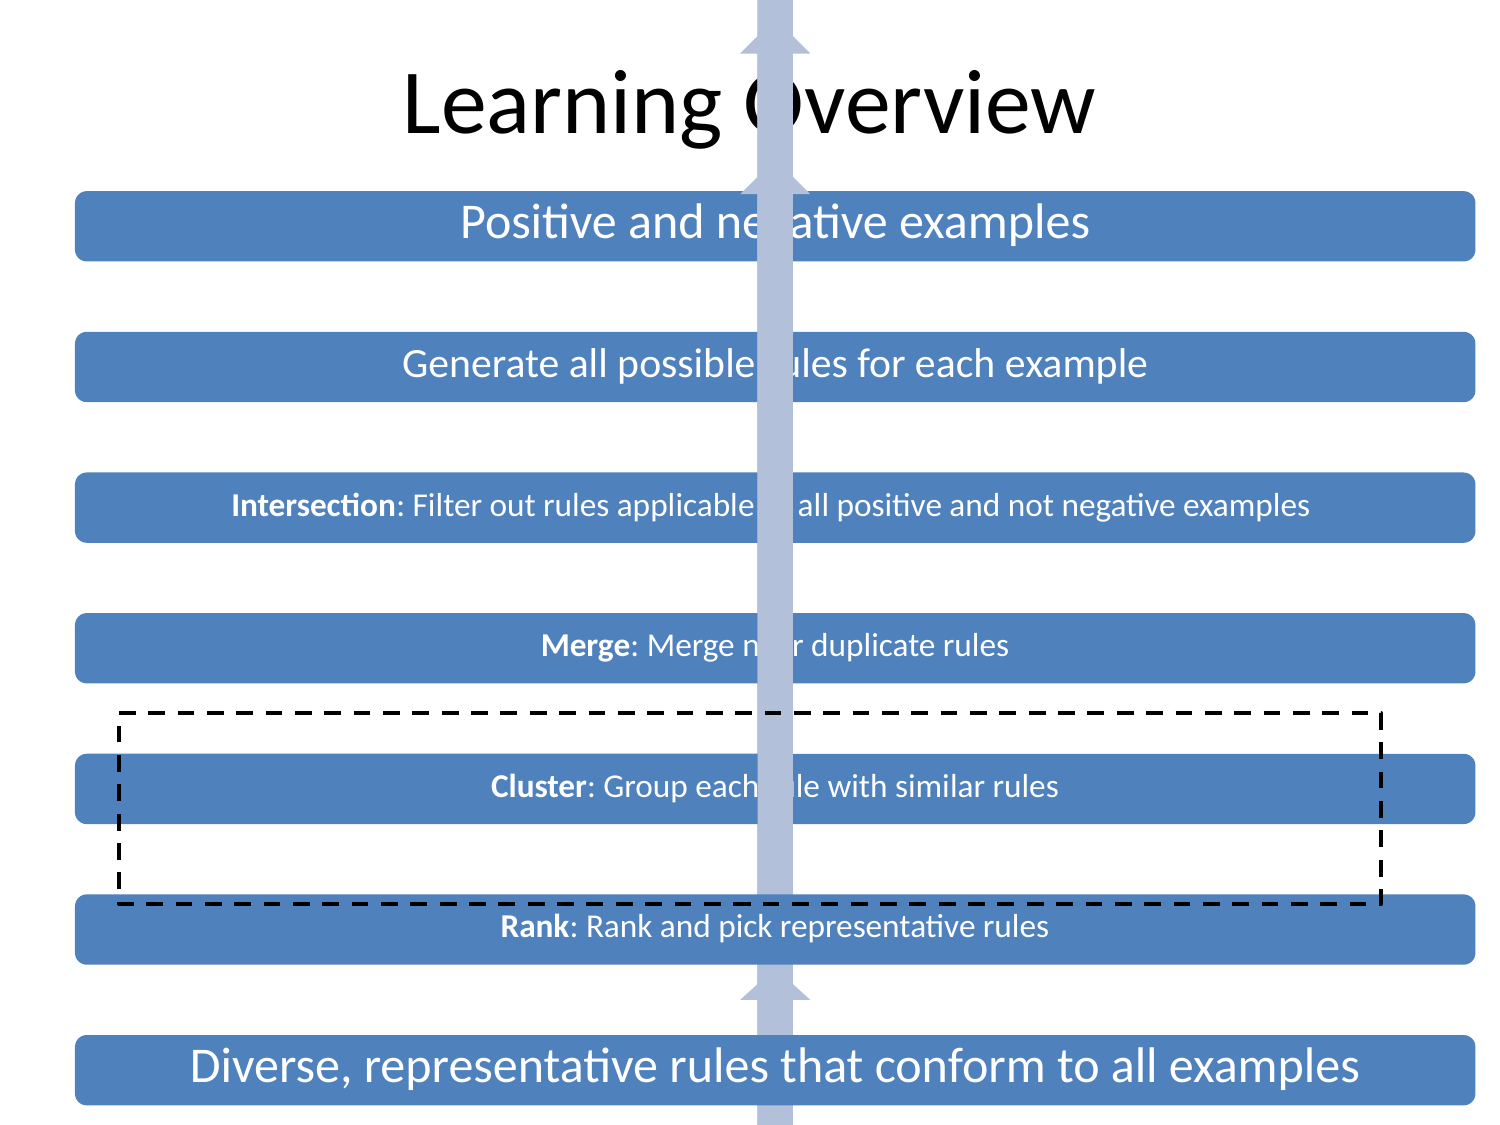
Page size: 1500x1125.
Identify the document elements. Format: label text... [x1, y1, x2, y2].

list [74, 190, 1476, 1106]
title Learning Overview [75, 3, 757, 189]
title Learning Overview [793, 3, 1425, 189]
